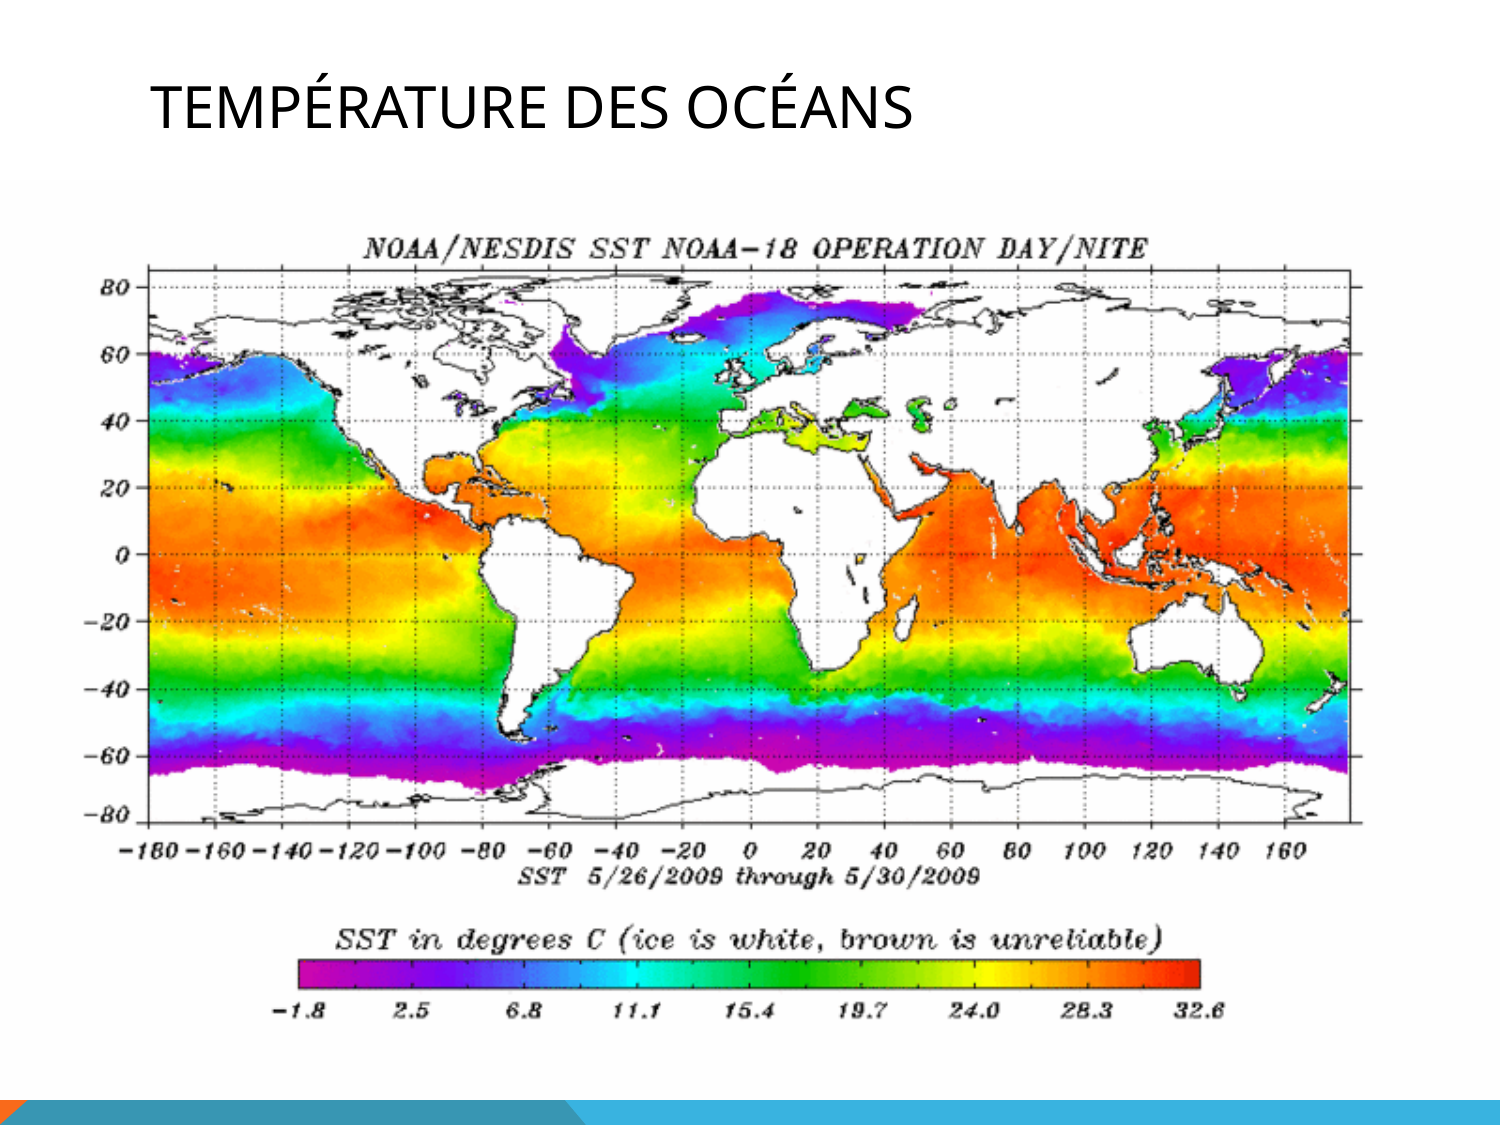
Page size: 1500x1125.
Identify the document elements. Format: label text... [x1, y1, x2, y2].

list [0, 180, 1500, 1101]
title Température des océans [135, 60, 1369, 150]
